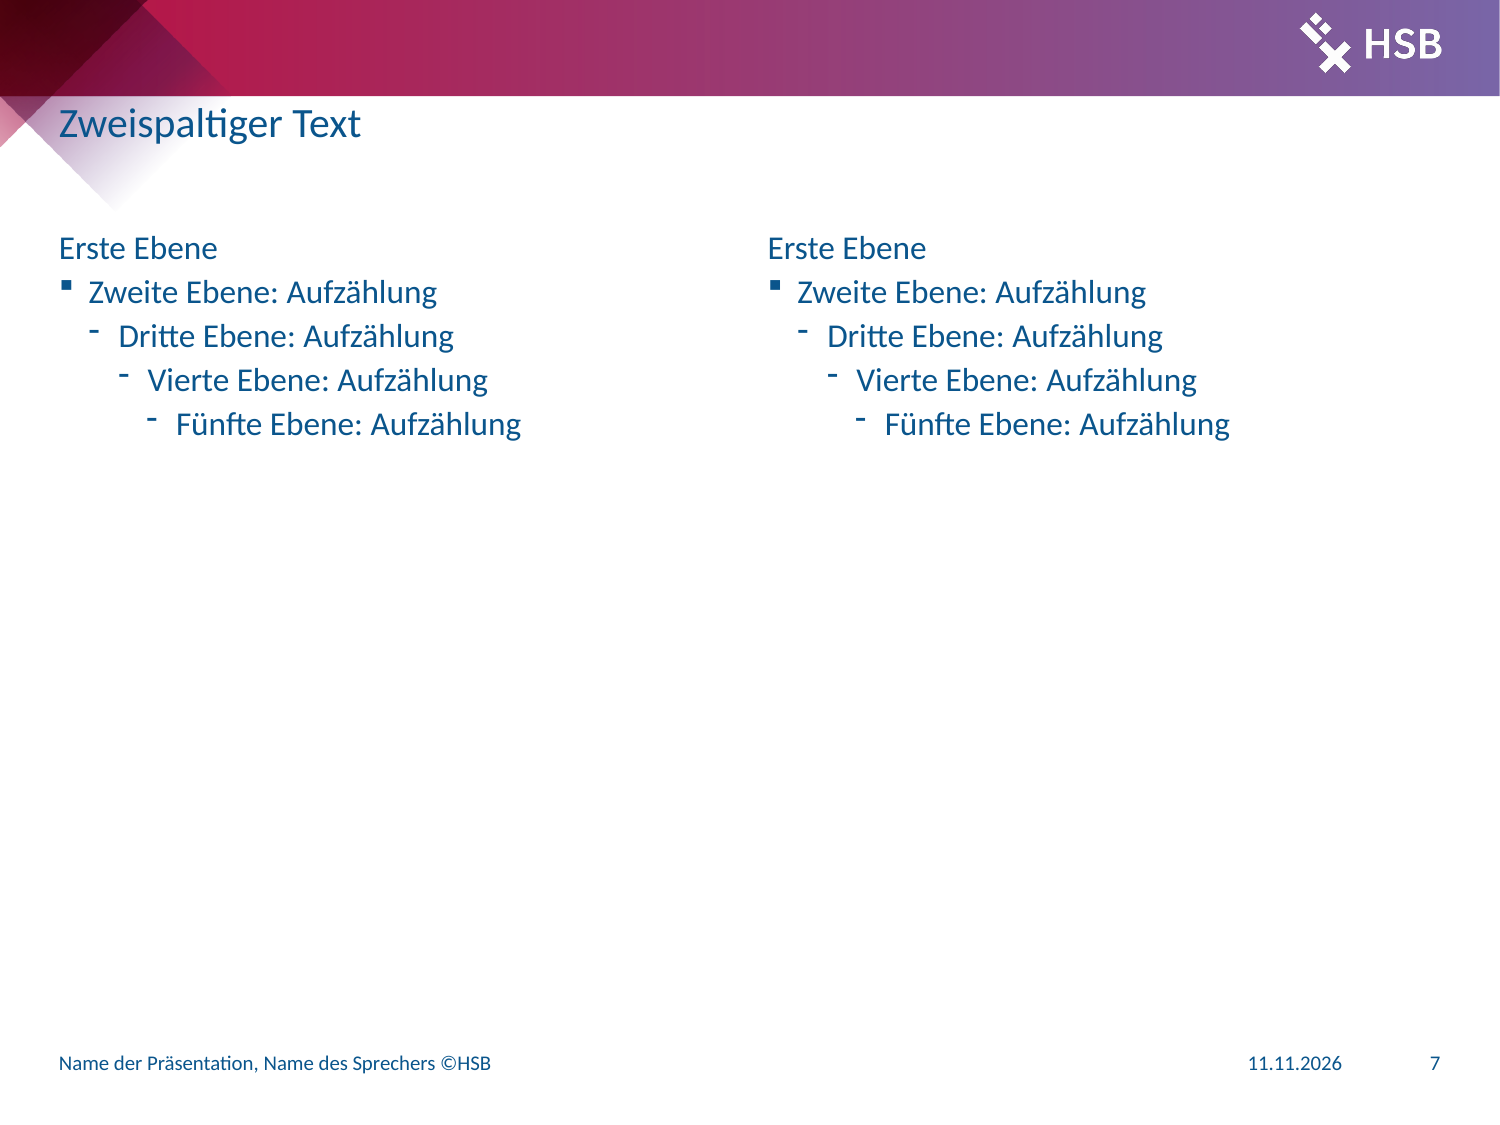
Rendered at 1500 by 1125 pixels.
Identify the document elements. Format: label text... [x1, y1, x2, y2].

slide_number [1216, 1048, 1343, 1077]
picture [0, 0, 1500, 1125]
slide_number 7 [1376, 1048, 1441, 1077]
list Erste Ebene Zweite Ebene: Aufzählung Dritte Ebene: Aufzählung Vierte Ebene: Aufzählung Fünfte Ebene: Aufzählung [58, 225, 733, 1012]
footer Name der Präsentation, Name des Sprechers ©HSB [58, 1048, 1176, 1077]
list Erste Ebene Zweite Ebene: Aufzählung Dritte Ebene: Aufzählung Vierte Ebene: Aufzählung Fünfte Ebene: Aufzählung [767, 225, 1442, 1012]
title Zweispaltiger Text [58, 95, 1441, 197]
